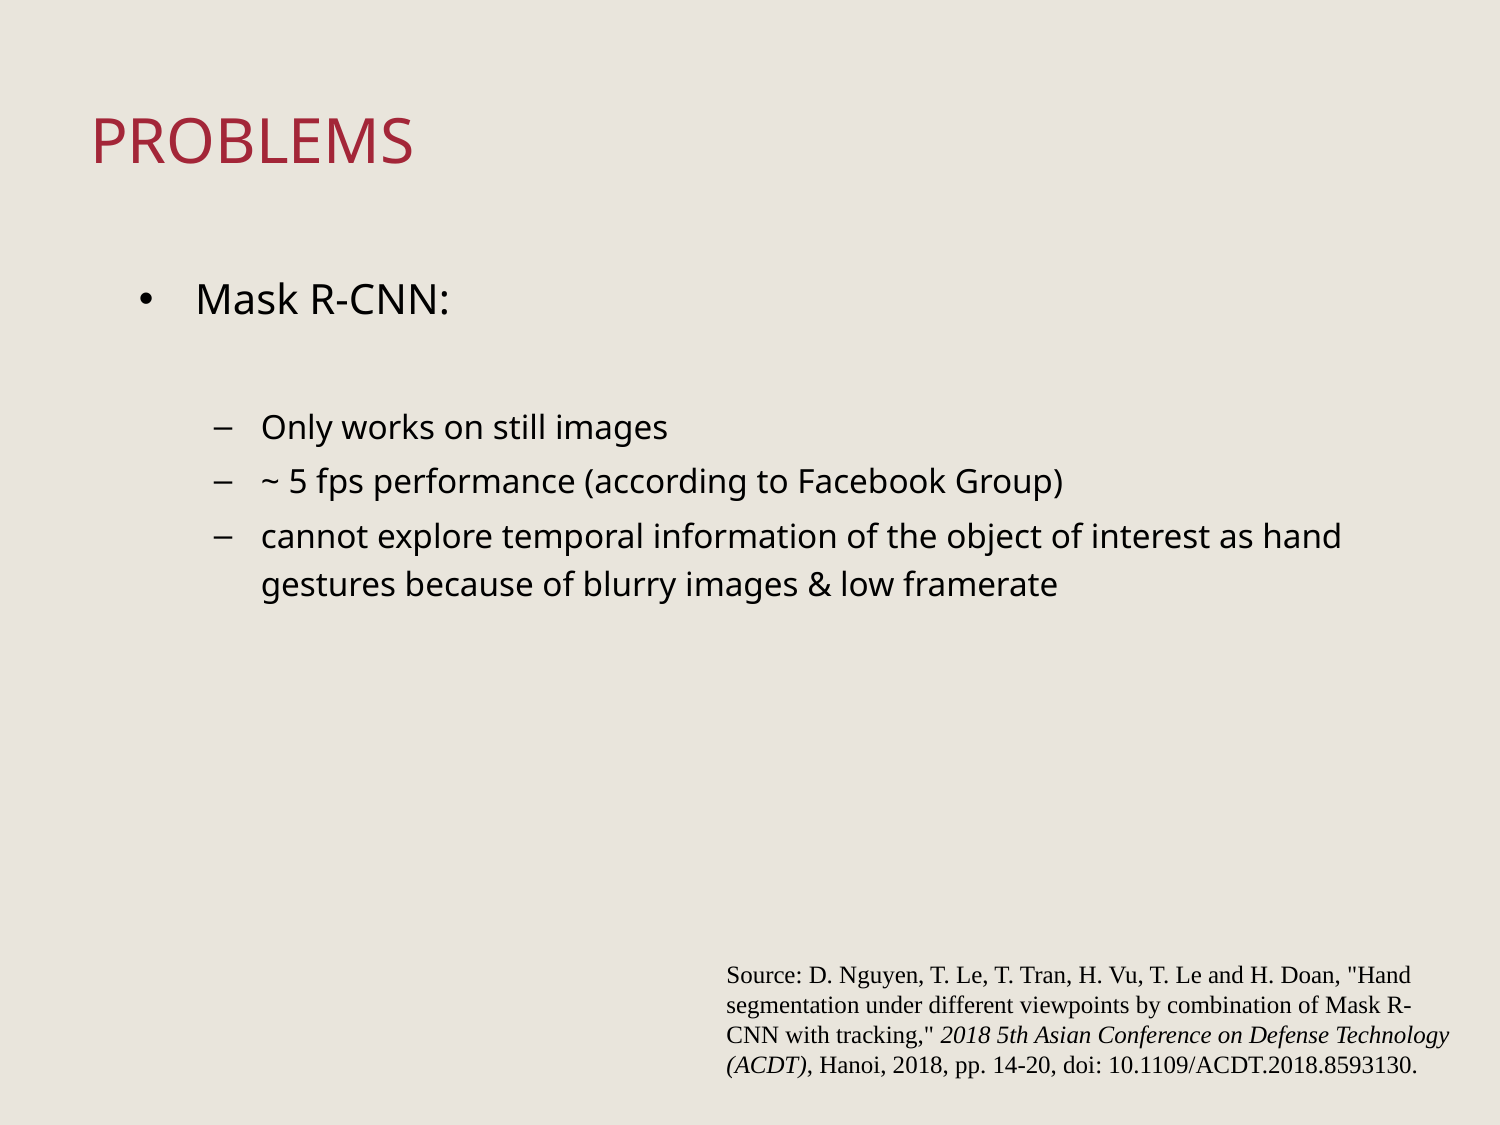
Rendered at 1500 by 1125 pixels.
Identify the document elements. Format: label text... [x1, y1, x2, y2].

title Problems [75, 45, 1425, 233]
list Mask R-CNN: Only works on still images ~ 5 fps performance (according to Facebook Group) cannot explore temporal information of the object of interest as hand gestures because of blurry images & low framerate [123, 255, 1459, 998]
text_box Source: D. Nguyen, T. Le, T. Tran, H. Vu, T. Le and H. Doan, "Hand segmentation under different viewpoints by combination of Mask R-CNN with tracking," 2018 5th Asian Conference on Defense Technology (ACDT), Hanoi, 2018, pp. 14-20, doi: 10.1109/ACDT.2018.8593130. [726, 998, 1459, 1079]
